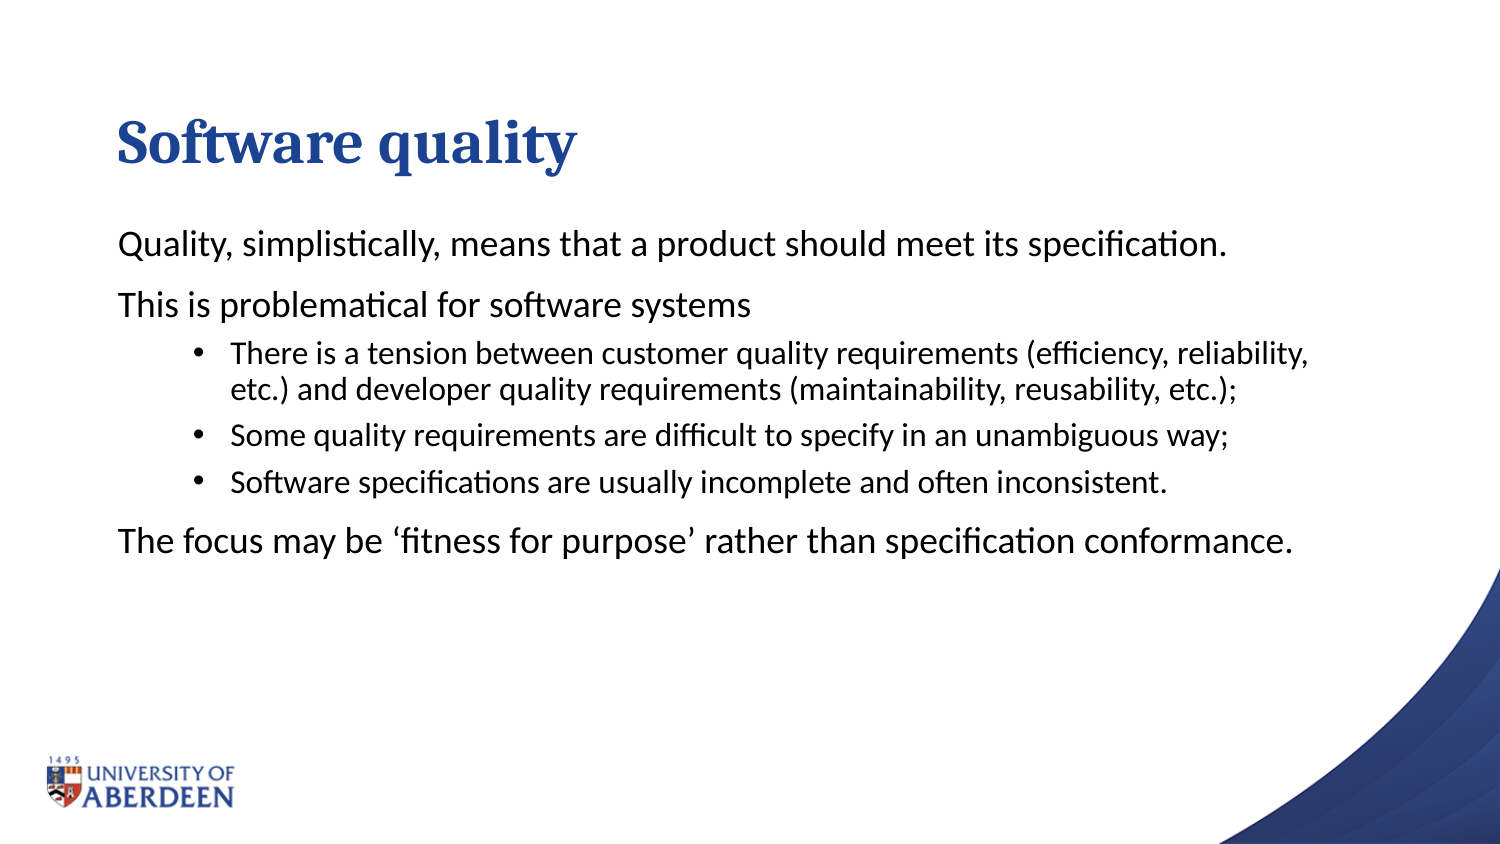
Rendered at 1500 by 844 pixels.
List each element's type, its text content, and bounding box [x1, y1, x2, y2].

list Quality, simplistically, means that a product should meet its specification. This is problematical for software systems There is a tension between customer quality requirements (efficiency, reliability, etc.) and developer quality requirements (maintainability, reusability, etc.); Some quality requirements are difficult to specify in an unambiguous way; Software specifications are usually incomplete and often inconsistent. The focus may be ‘fitness for purpose’ rather than specification conformance. [103, 216, 1372, 707]
picture [0, 0, 1500, 844]
title Software quality [103, 91, 1372, 196]
